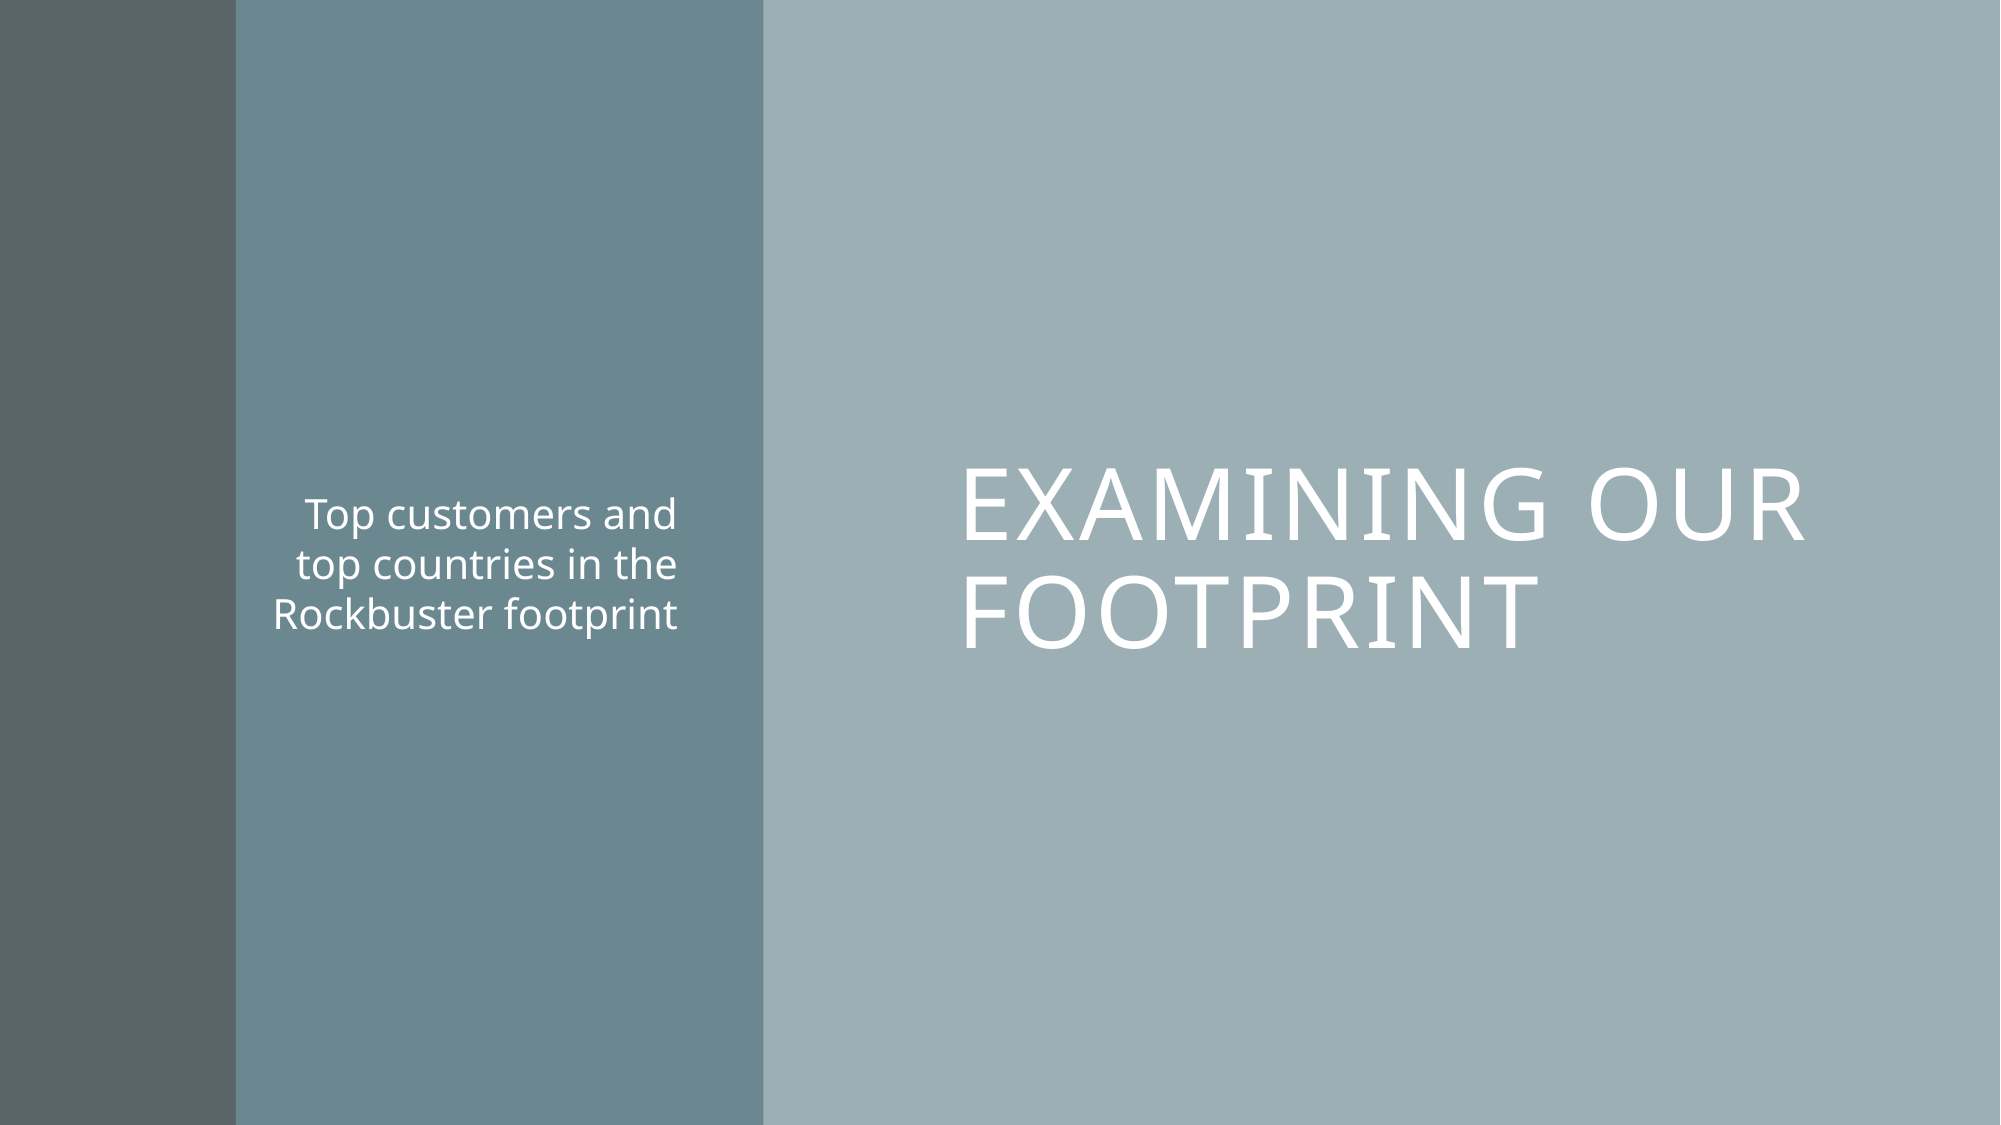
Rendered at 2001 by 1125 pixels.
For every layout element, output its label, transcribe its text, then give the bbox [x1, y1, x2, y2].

list Top customers and top countries in the Rockbuster footprint [255, 329, 694, 796]
text_box [235, 0, 764, 1125]
title Examining our footprint [899, 160, 1871, 965]
text_box [0, 0, 235, 1125]
